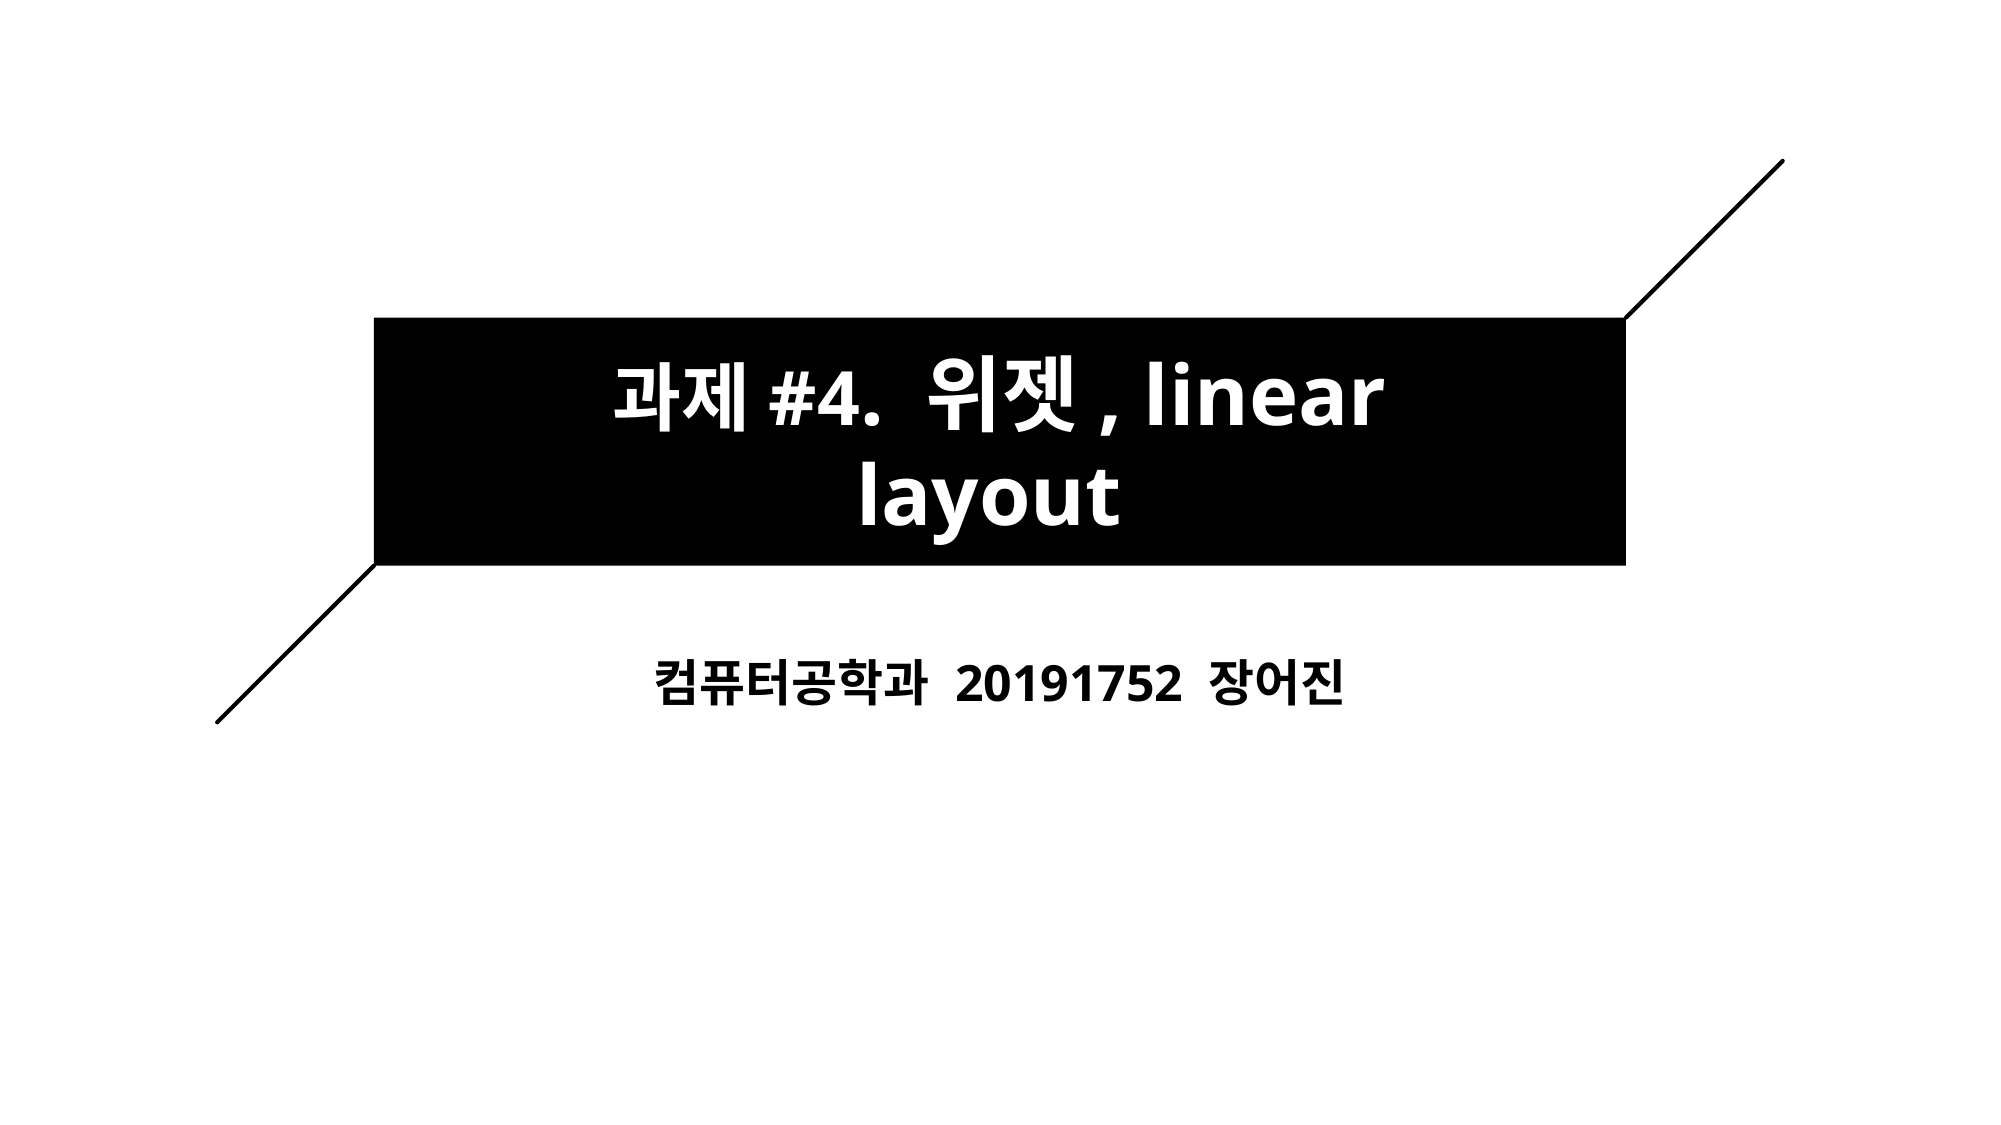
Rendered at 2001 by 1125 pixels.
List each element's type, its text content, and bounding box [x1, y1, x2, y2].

text_box 컴퓨터공학과 20191752 장어진 [454, 651, 1546, 712]
text_box [373, 317, 1627, 567]
text_box 과제#4. 위젯, linear layout [507, 402, 1493, 481]
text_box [1626, 160, 1783, 318]
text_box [217, 565, 374, 723]
